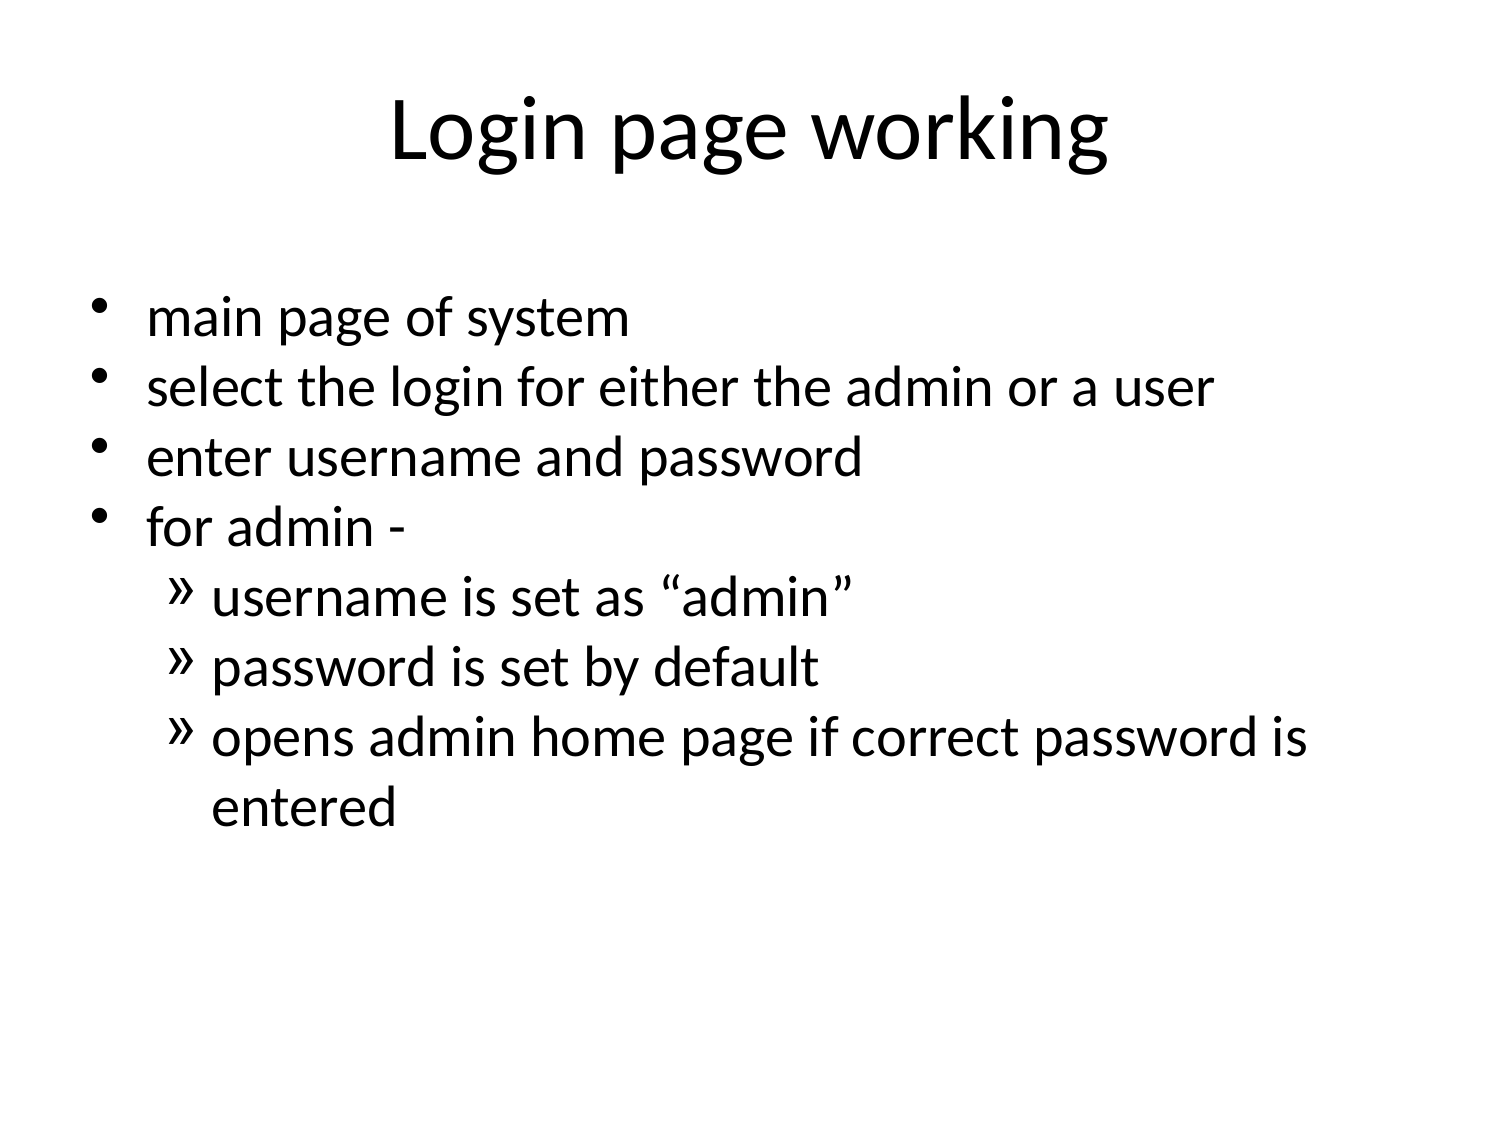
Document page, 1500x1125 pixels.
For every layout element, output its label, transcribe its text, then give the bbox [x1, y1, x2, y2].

title Login page working [75, 44, 1425, 201]
list main page of system select the login for either the admin or a user enter username and password for admin - username is set as “admin” password is set by default opens admin home page if correct password is entered [75, 270, 1425, 1048]
